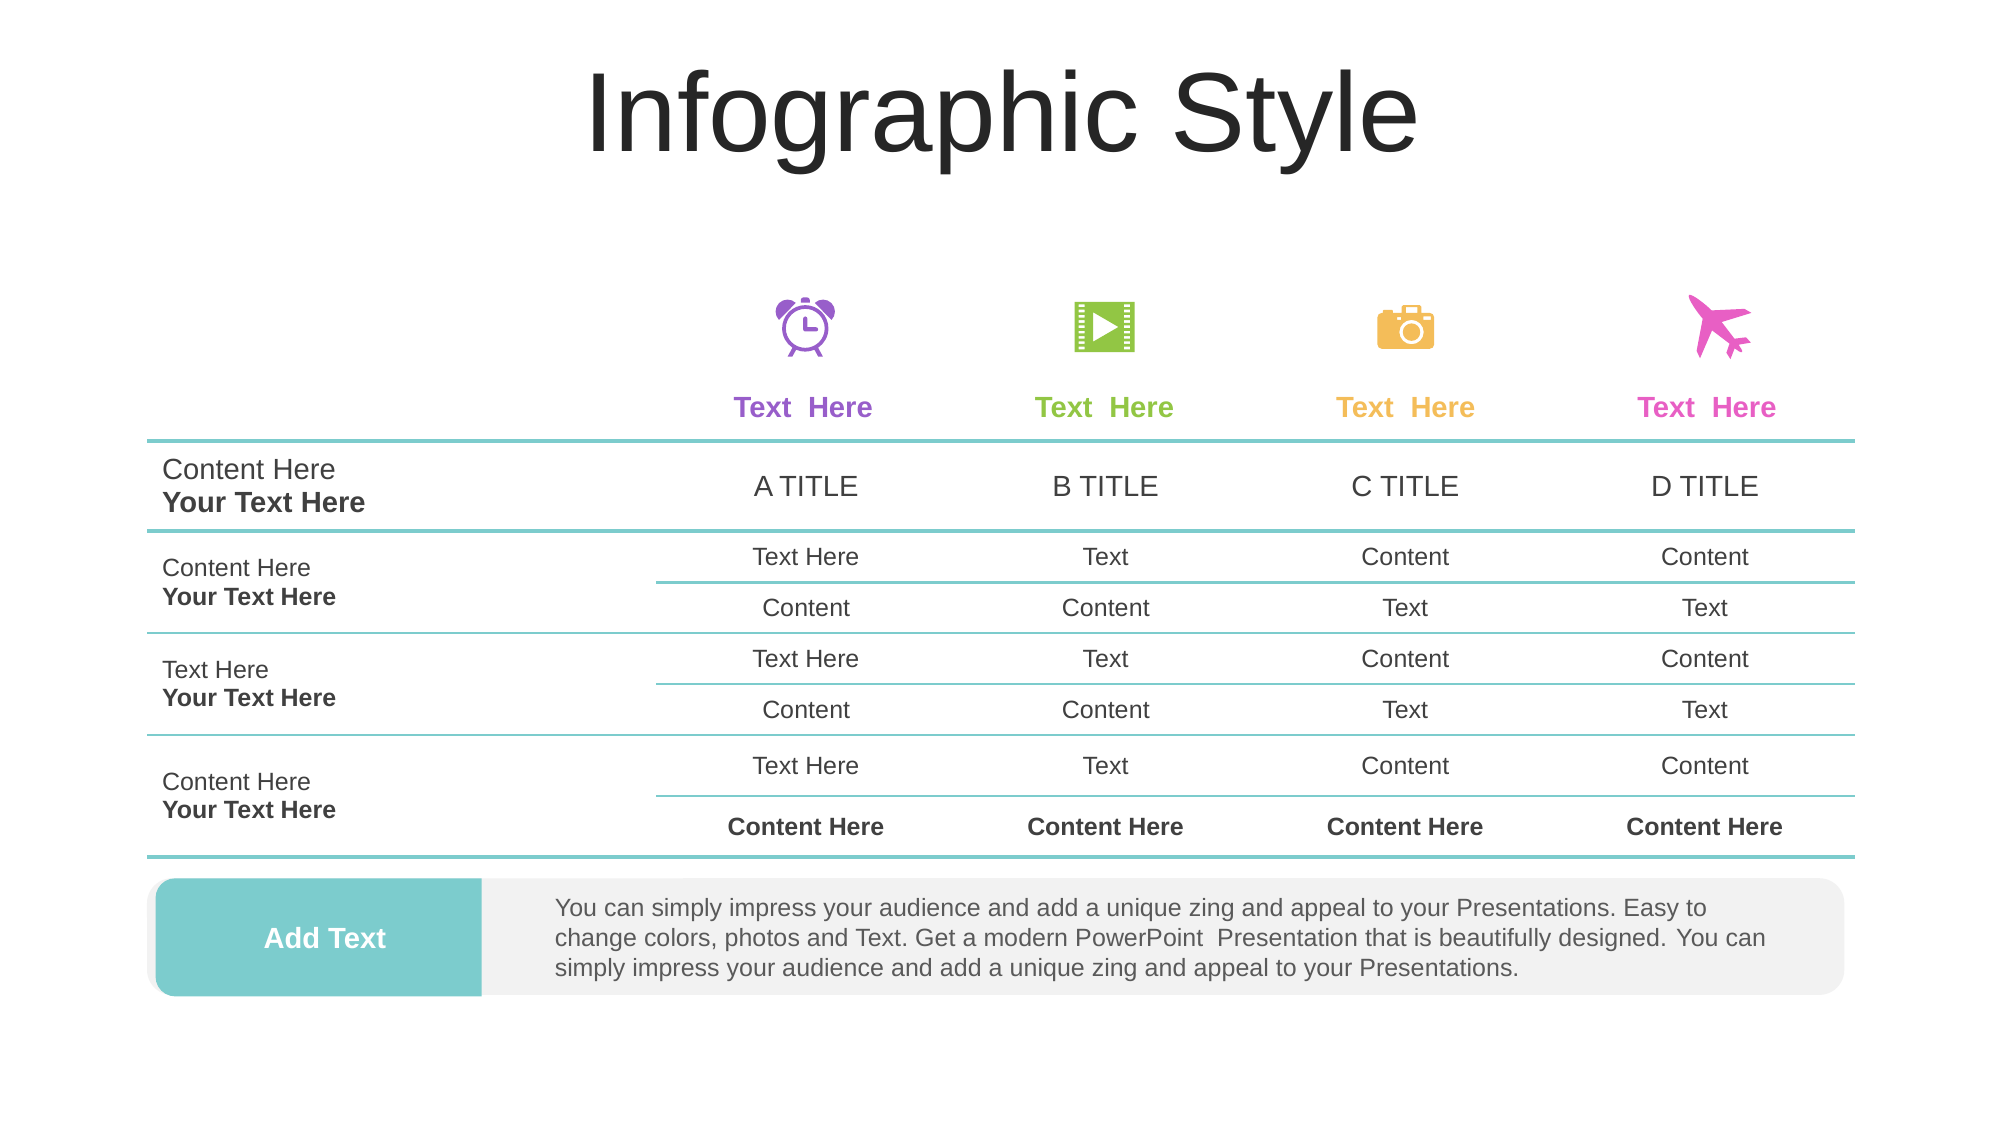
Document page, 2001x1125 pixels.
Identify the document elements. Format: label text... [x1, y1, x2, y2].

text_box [147, 878, 1845, 997]
table_cell Content [1256, 736, 1555, 795]
text_box Text Here [697, 381, 909, 431]
table_cell Content Here Your Text Here [147, 533, 656, 632]
table_header D TITLE [1555, 443, 1855, 529]
text_box [774, 296, 836, 358]
table_cell Content [1256, 634, 1555, 683]
table_cell Text Here [656, 634, 956, 683]
table_header Content Here Your Text Here [147, 443, 656, 529]
table_cell Text Here [656, 736, 956, 795]
table_cell Content Here [956, 797, 1256, 855]
table_cell Text [956, 736, 1256, 795]
table_cell Content [656, 584, 956, 632]
text_box [1376, 304, 1436, 350]
table_cell Text Here [656, 533, 956, 581]
table_cell Text [1256, 584, 1555, 632]
table_cell Text [1256, 685, 1555, 734]
table_cell Content [1256, 533, 1555, 581]
table_cell Content Here [1555, 797, 1855, 855]
text_box Text Here [999, 381, 1210, 431]
table_cell Content Here [1256, 797, 1555, 855]
text_box Text Here [1300, 381, 1512, 431]
table_header A TITLE [656, 443, 956, 529]
table_cell Text [956, 533, 1256, 581]
text_box [1074, 301, 1136, 353]
table_cell Content Here [656, 797, 956, 855]
table_cell Content [1555, 634, 1855, 683]
table_cell Content [656, 685, 956, 734]
table_cell Text [956, 634, 1256, 683]
table_cell Text Here Your Text Here [147, 634, 656, 734]
text_box Text Here [1601, 381, 1813, 431]
table_cell Content [1555, 533, 1855, 581]
table_header C TITLE [1256, 443, 1555, 529]
table_header B TITLE [956, 443, 1256, 529]
table_cell Content [956, 685, 1256, 734]
table_cell Text [1555, 685, 1855, 734]
list Infographic Style [53, 55, 1952, 175]
table_cell Content [956, 584, 1256, 632]
text_box [1687, 293, 1755, 362]
table_cell Text [1555, 584, 1855, 632]
table_cell Content [1555, 736, 1855, 795]
table_cell Content Here Your Text Here [147, 736, 656, 855]
